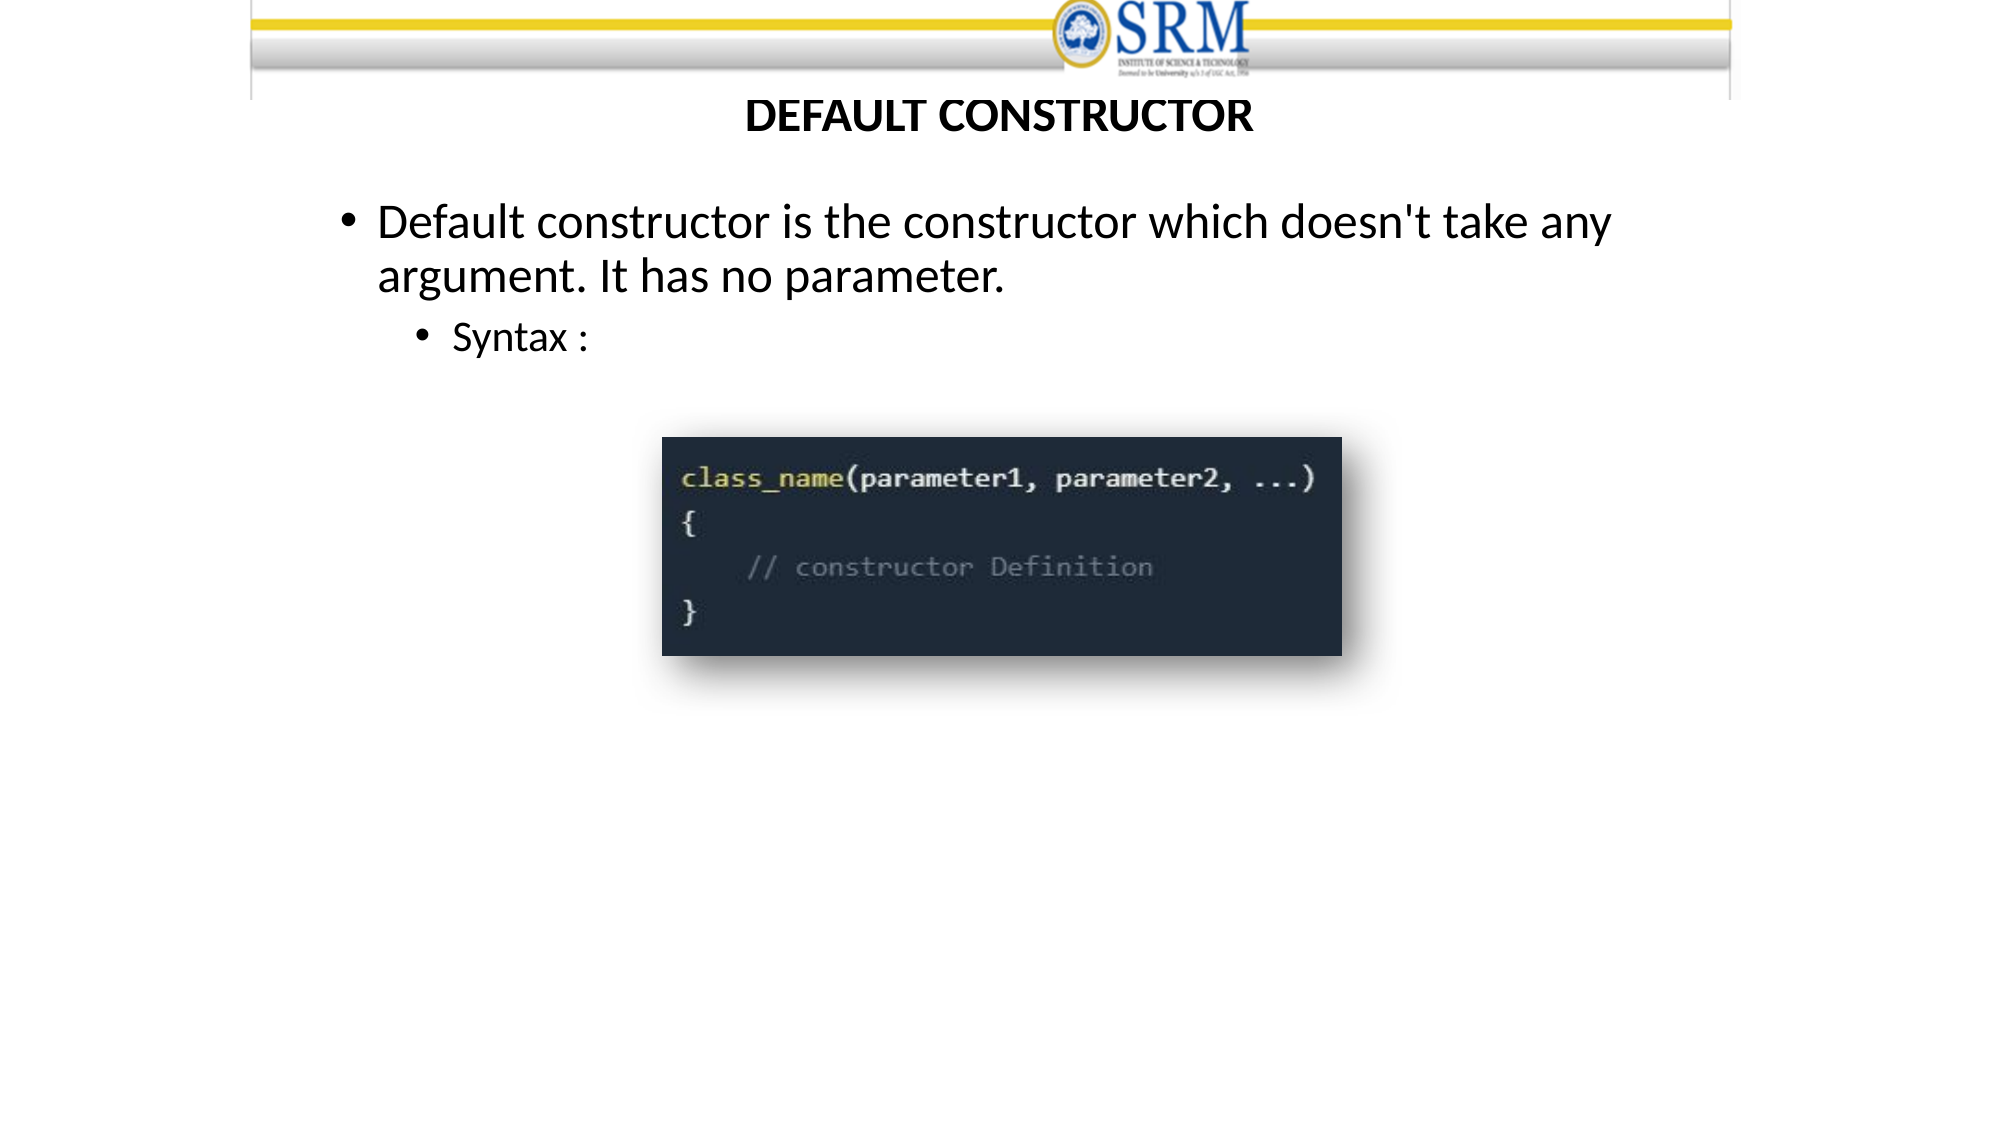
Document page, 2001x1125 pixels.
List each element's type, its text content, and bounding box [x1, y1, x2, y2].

title DEFAULT CONSTRUCTOR [324, 108, 1675, 150]
picture [249, 0, 1741, 100]
list Default constructor is the constructor which doesn't take any argument. It has no parameter. Syntax : [324, 187, 1675, 1038]
picture [662, 437, 1342, 657]
